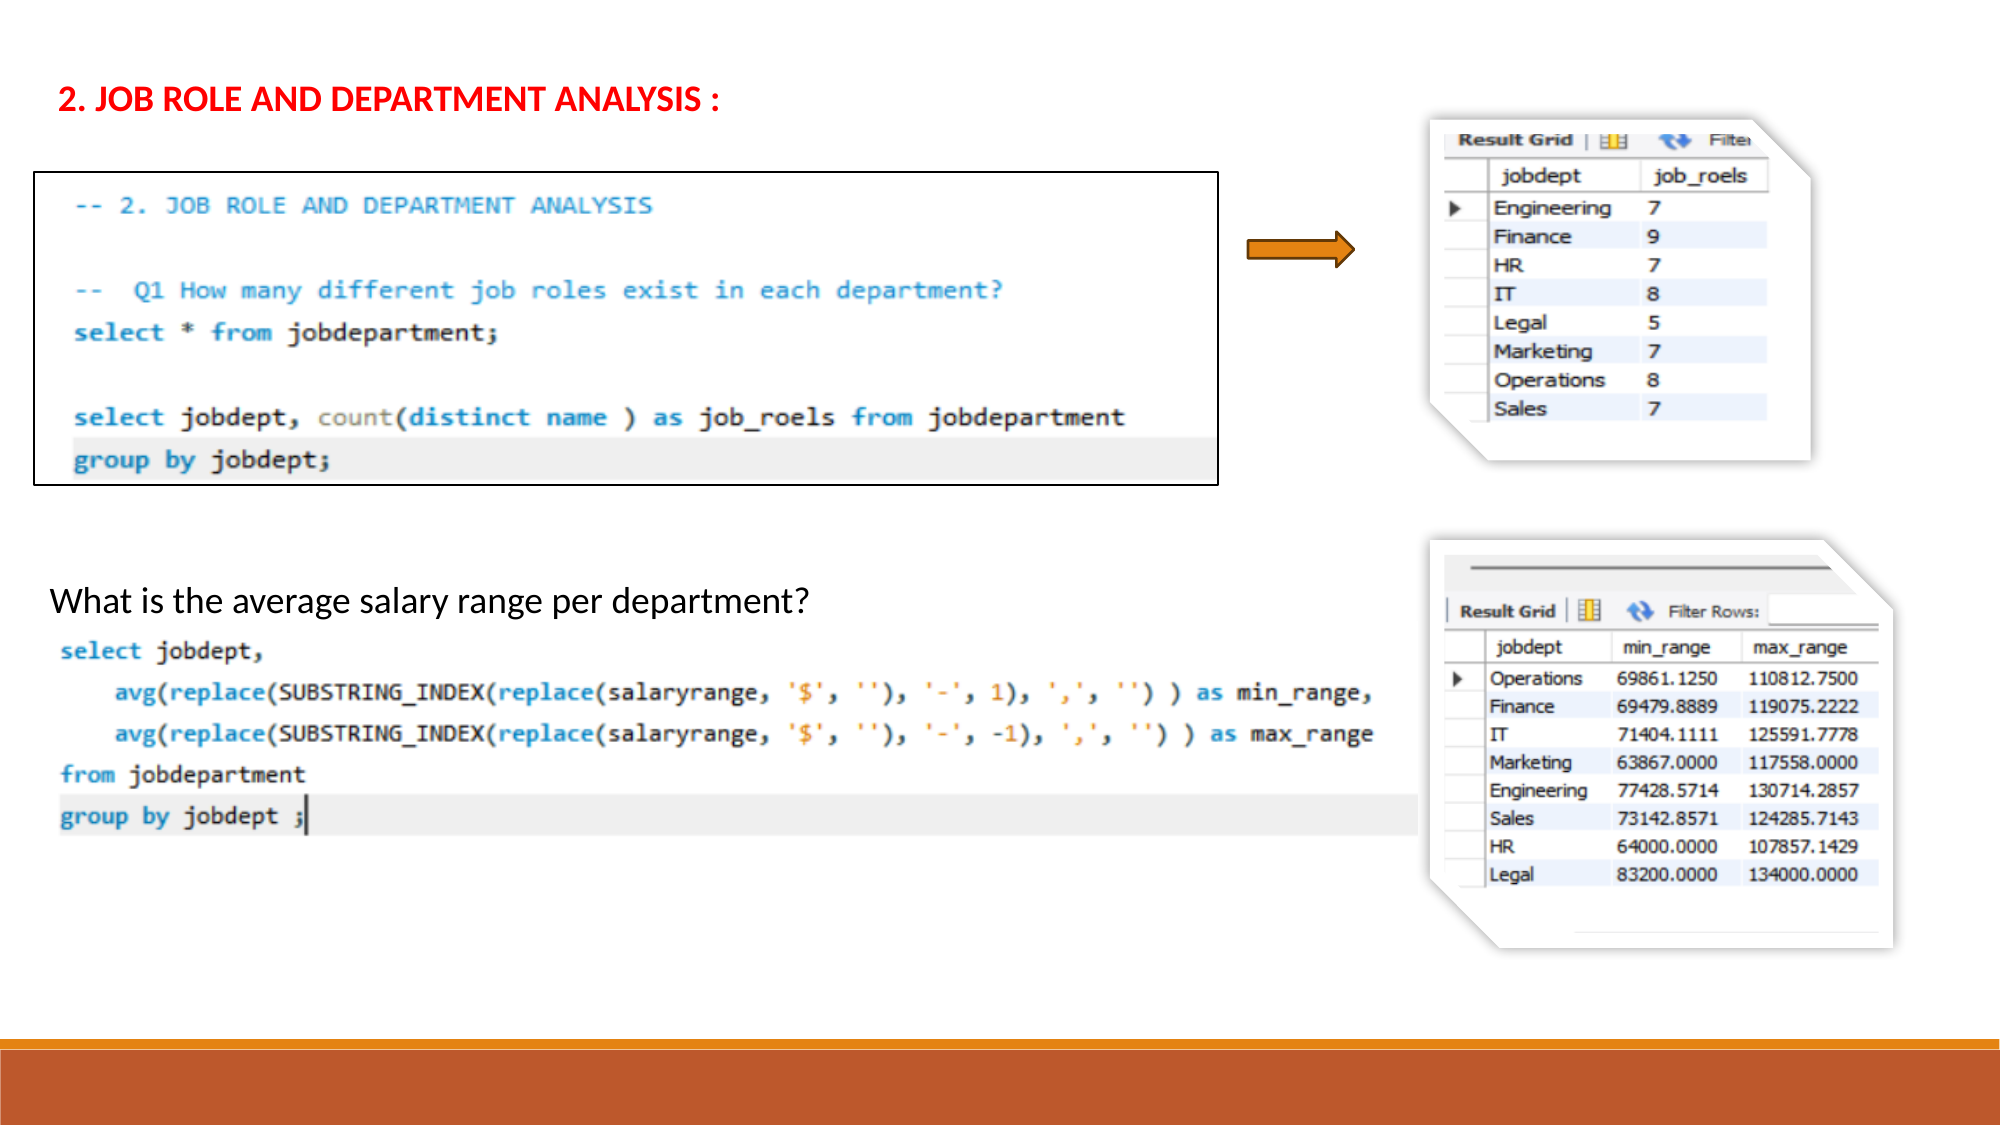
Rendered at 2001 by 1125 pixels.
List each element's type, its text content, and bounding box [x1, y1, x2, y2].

text_box 2. JOB ROLE AND DEPARTMENT ANALYSIS : [43, 66, 930, 127]
picture [1436, 126, 1804, 454]
picture [1436, 546, 1887, 941]
picture [34, 172, 1218, 485]
picture [34, 620, 1419, 844]
text_box What is the average salary range per department? [34, 568, 1071, 620]
text_box [1246, 230, 1355, 269]
